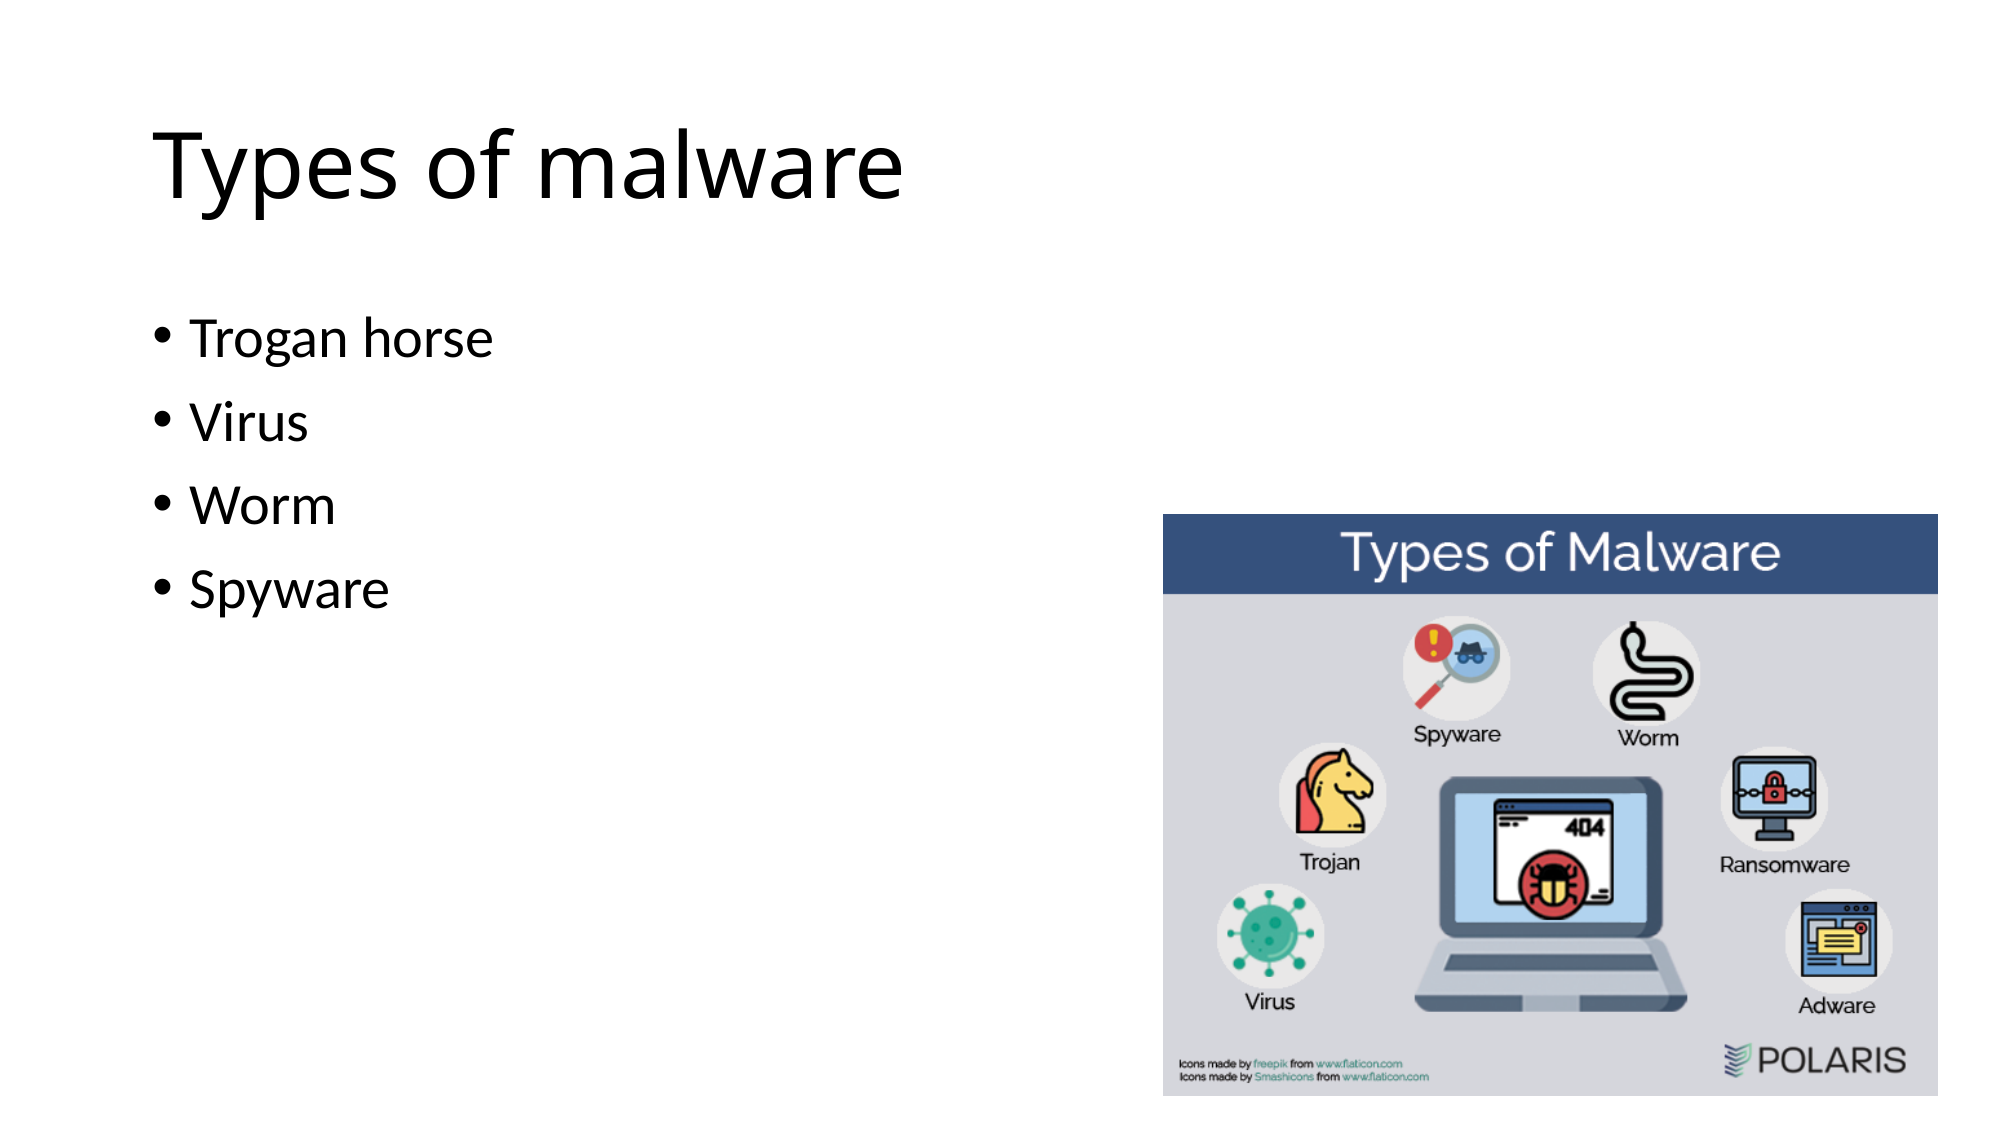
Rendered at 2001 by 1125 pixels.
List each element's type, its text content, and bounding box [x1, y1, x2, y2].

picture [1163, 514, 1938, 1096]
title Types of malware [137, 59, 1863, 278]
list Trogan horse Virus Worm Spyware [137, 299, 1863, 1014]
